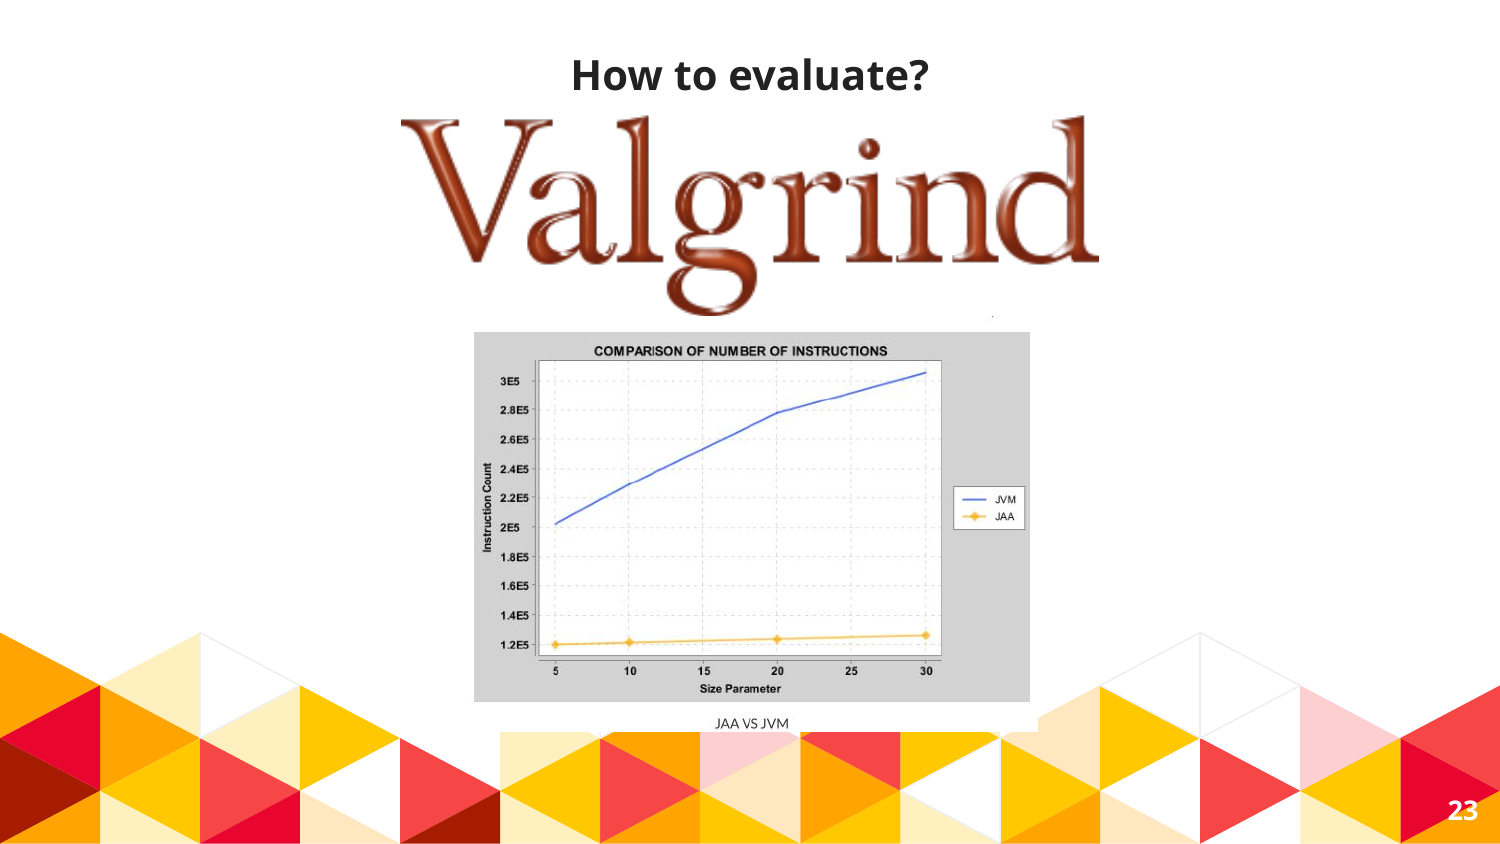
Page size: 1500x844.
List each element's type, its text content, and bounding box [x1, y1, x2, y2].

slide_number 23 [1403, 779, 1494, 844]
title How to evaluate? [0, 0, 1500, 115]
picture [400, 113, 1100, 732]
